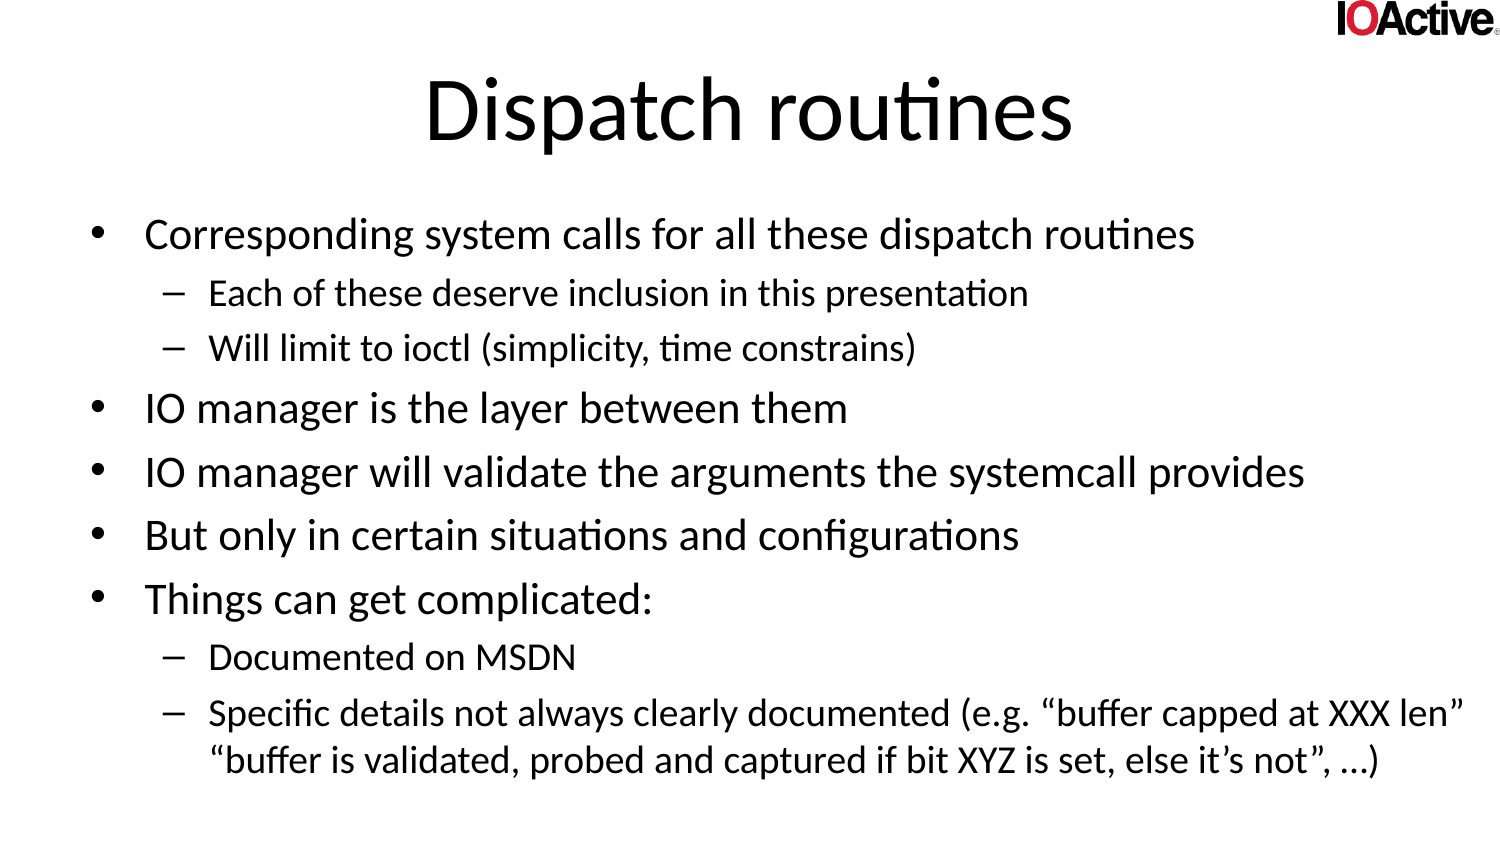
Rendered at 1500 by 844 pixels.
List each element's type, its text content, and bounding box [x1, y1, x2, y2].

list Corresponding system calls for all these dispatch routines Each of these deserve inclusion in this presentation Will limit to ioctl (simplicity, time constrains) IO manager is the layer between them IO manager will validate the arguments the systemcall provides But only in certain situations and configurations Things can get complicated: Documented on MSDN Specific details not always clearly documented (e.g. “buffer capped at XXX len” “buffer is validated, probed and captured if bit XYZ is set, else it’s not”, …) [75, 196, 1500, 835]
picture [1337, 0, 1500, 36]
title Dispatch routines [75, 33, 1425, 175]
